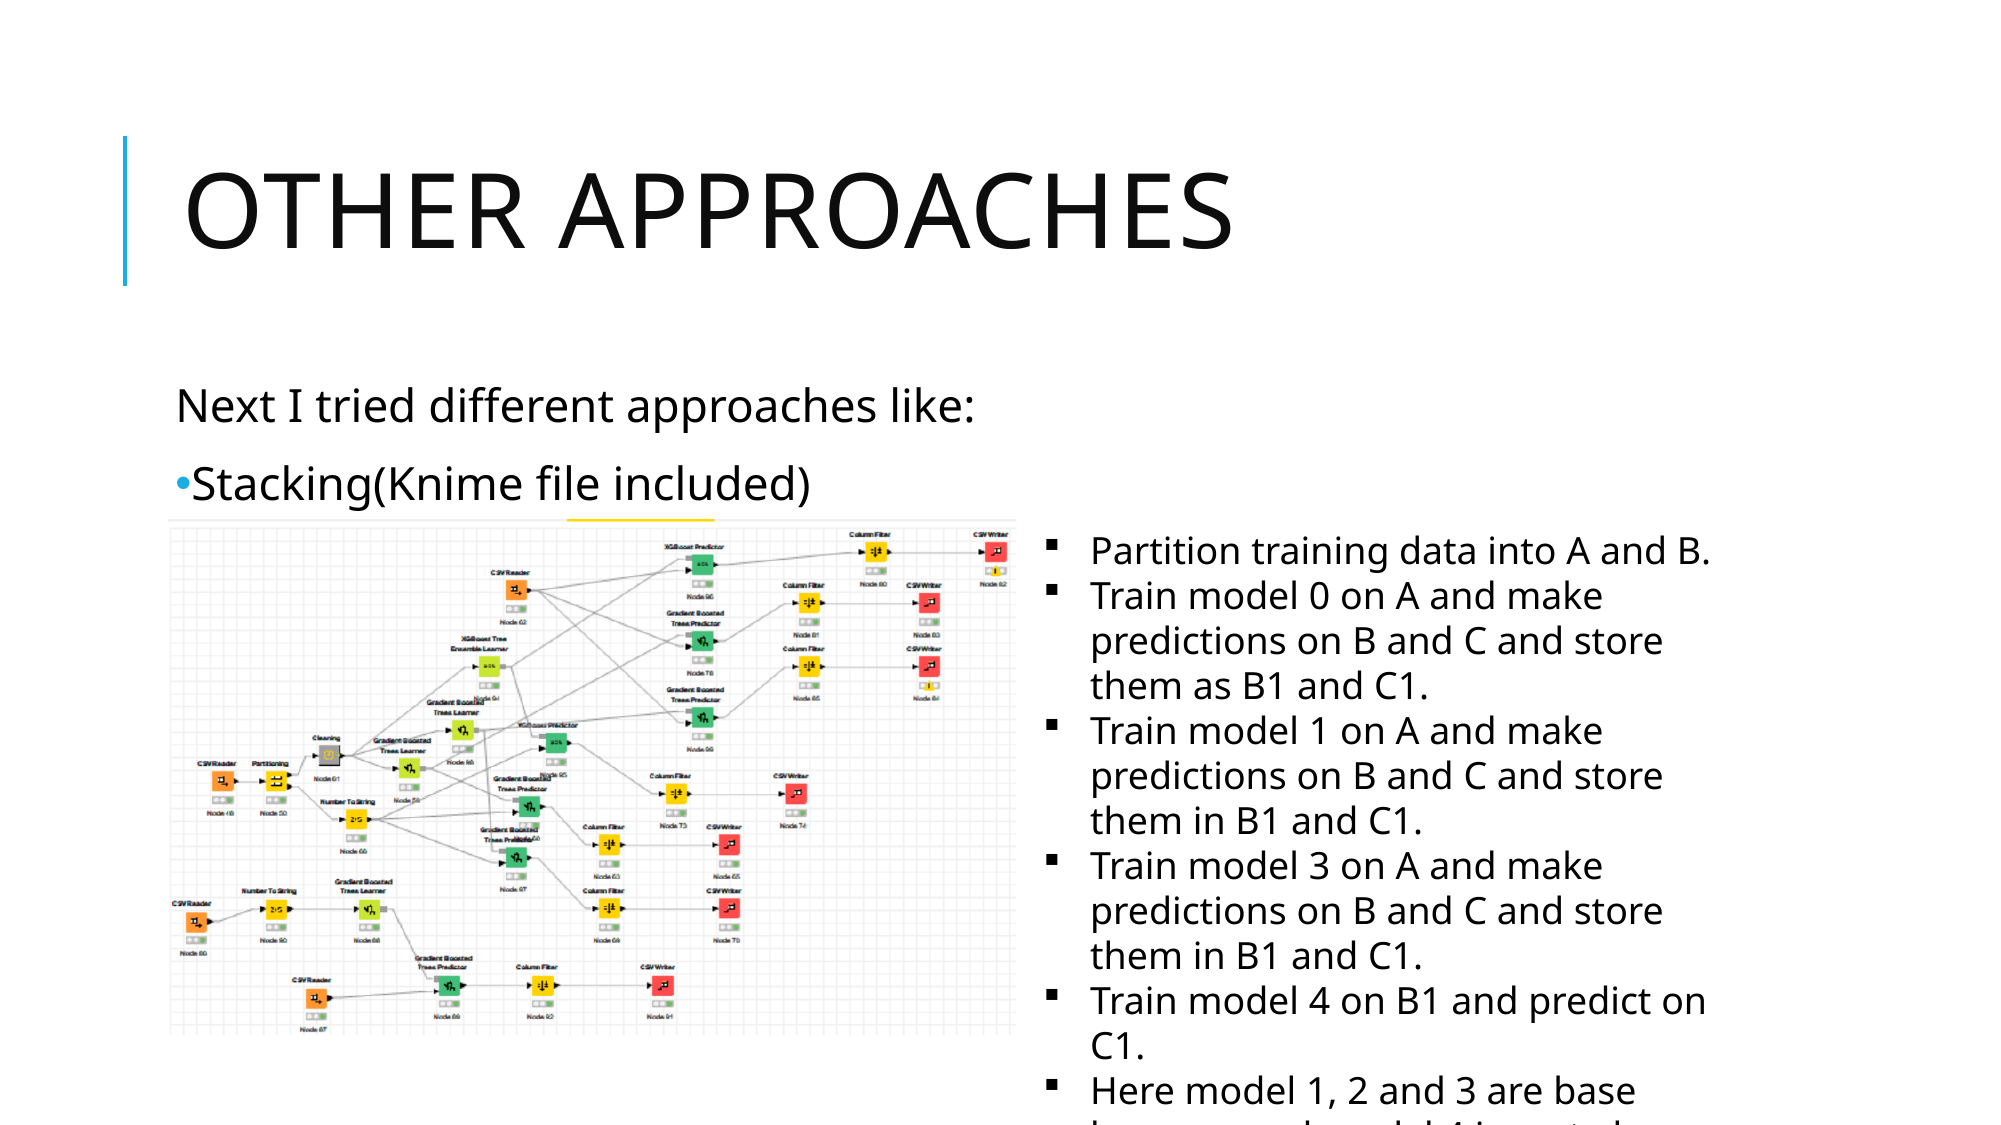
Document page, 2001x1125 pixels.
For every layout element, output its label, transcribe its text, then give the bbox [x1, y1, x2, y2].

title Other approaches [168, 96, 1763, 342]
list Next I tried different approaches like: Stacking(Knime file included) [168, 375, 1763, 1035]
picture [167, 519, 1017, 1036]
text_box Partition training data into A and B. Train model 0 on A and make predictions on B and C and store them as B1 and C1. Train model 1 on A and make predictions on B and C and store them in B1 and C1. Train model 3 on A and make predictions on B and C and store them in B1 and C1. Train model 4 on B1 and predict on C1. Here model 1, 2 and 3 are base learners and model 4 is meta learner. [1028, 519, 1767, 1125]
